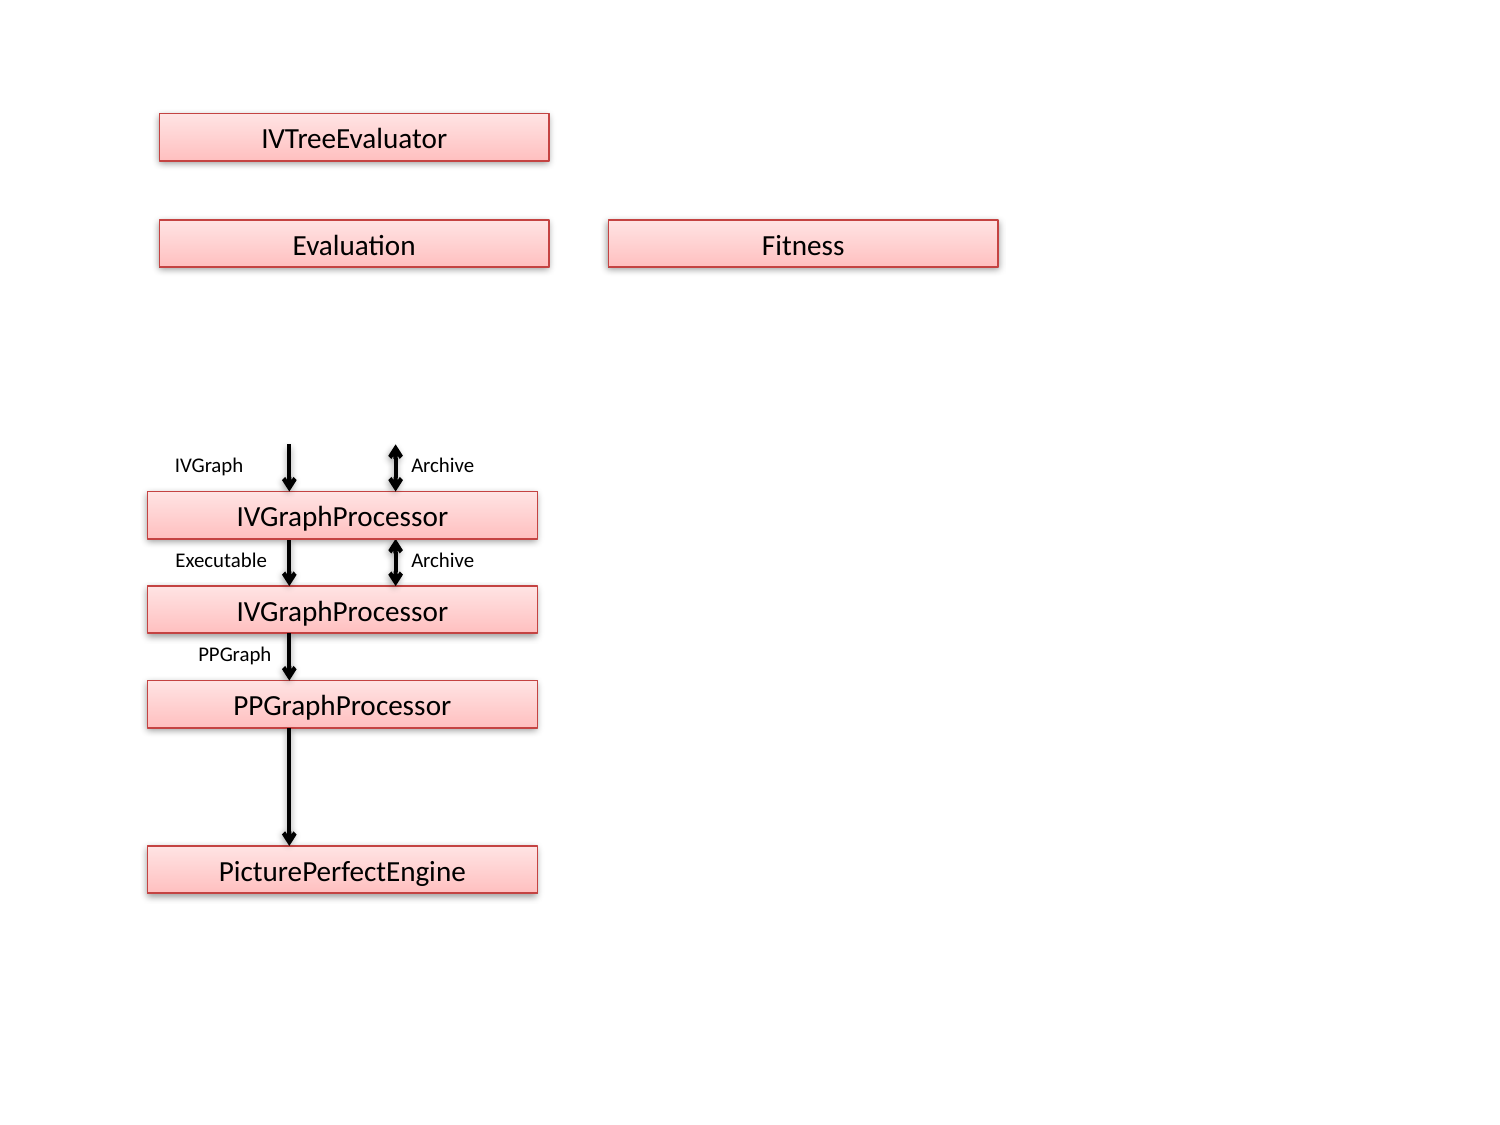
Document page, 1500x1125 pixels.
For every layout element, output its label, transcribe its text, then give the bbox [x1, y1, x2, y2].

text_box IVGraph [160, 444, 259, 485]
text_box PPGraphProcessor [147, 680, 538, 729]
text_box Evaluation [159, 219, 550, 268]
text_box PicturePerfectEngine [147, 845, 538, 894]
text_box Archive [399, 547, 490, 579]
text_box Executable [160, 547, 282, 579]
text_box PPGraph [183, 633, 287, 674]
text_box IVGraphProcessor [147, 585, 538, 634]
text_box Archive [396, 444, 490, 485]
text_box IVGraphProcessor [147, 491, 538, 540]
text_box Fitness [608, 219, 999, 268]
text_box IVTreeEvaluator [159, 113, 550, 162]
